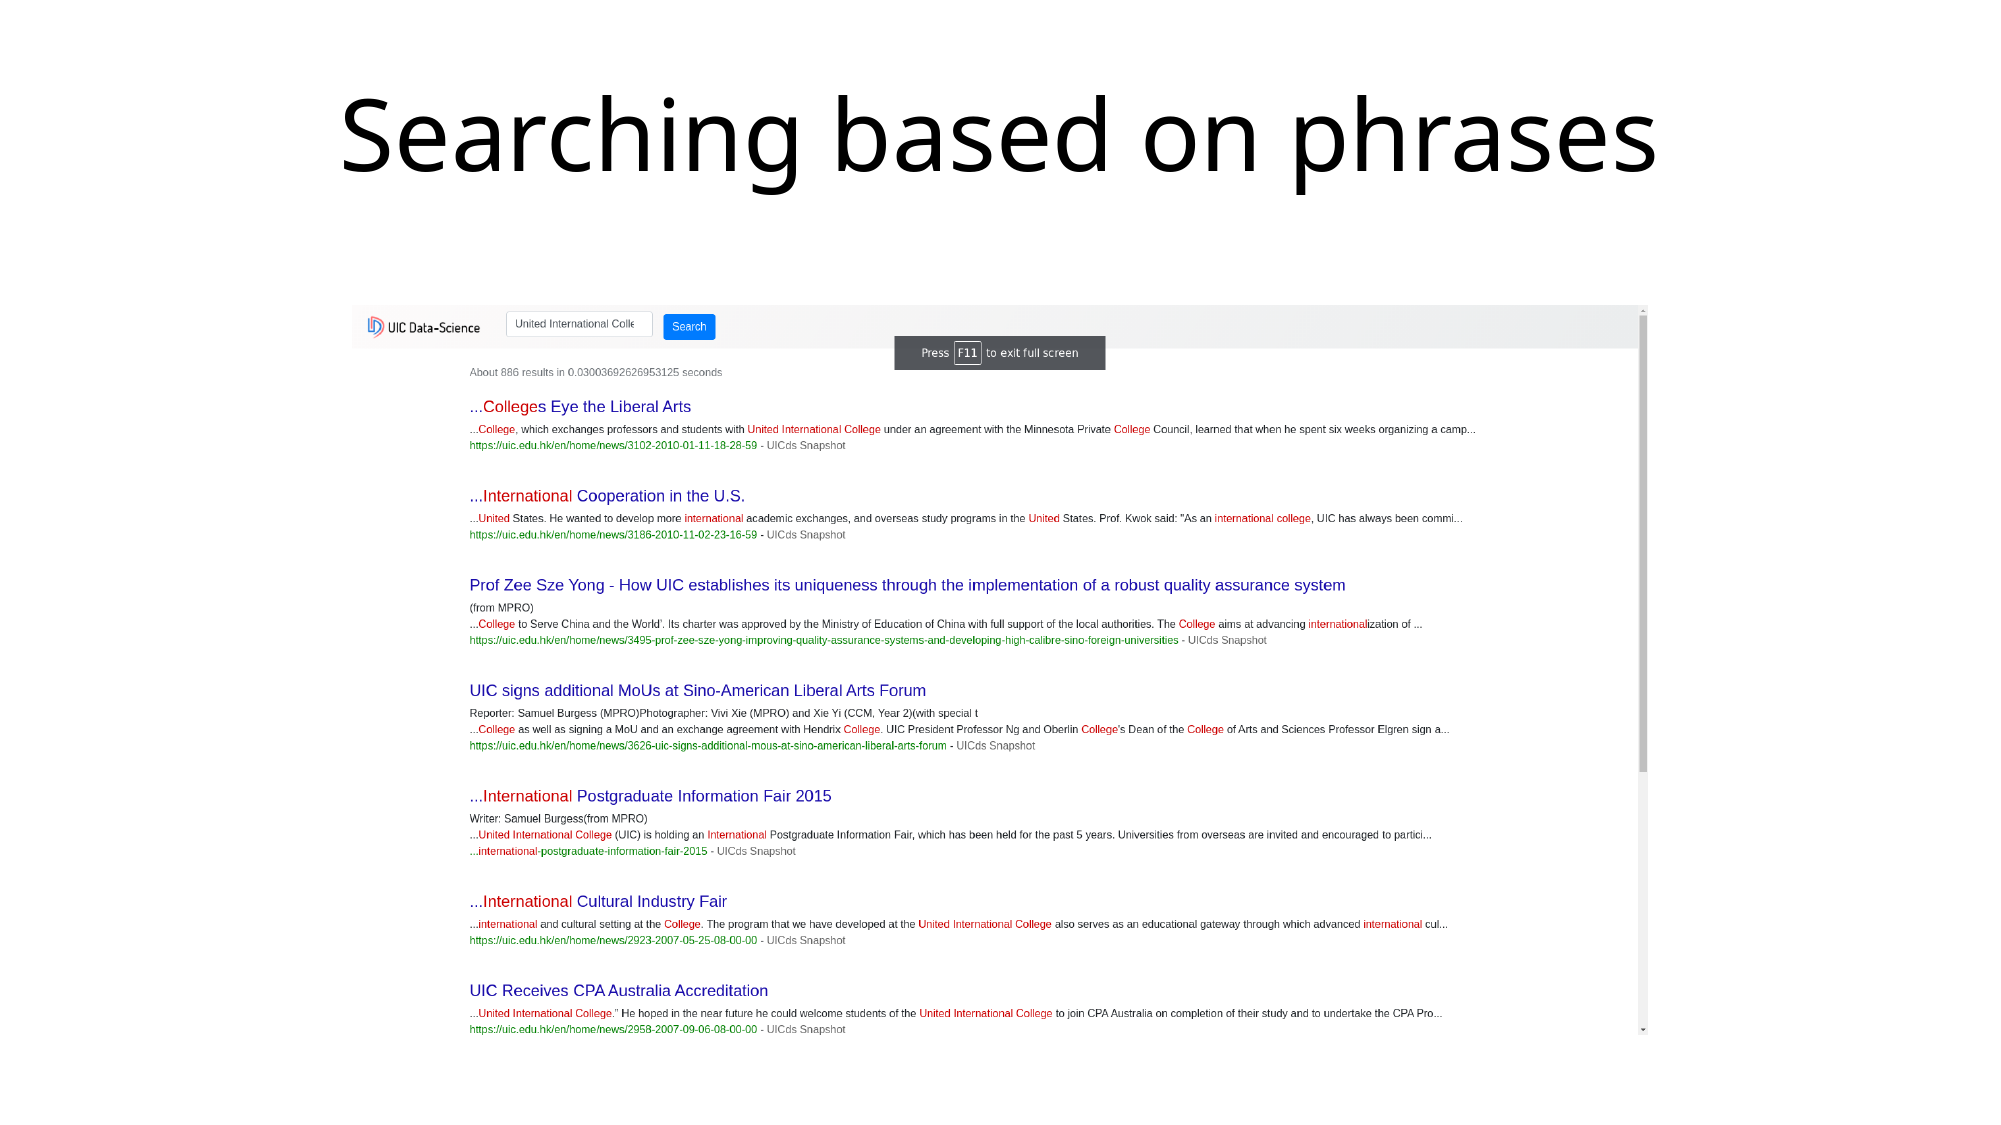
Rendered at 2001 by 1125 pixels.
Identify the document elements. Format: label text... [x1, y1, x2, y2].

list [352, 305, 1648, 1035]
title Searching based on phrases [137, 47, 1863, 201]
